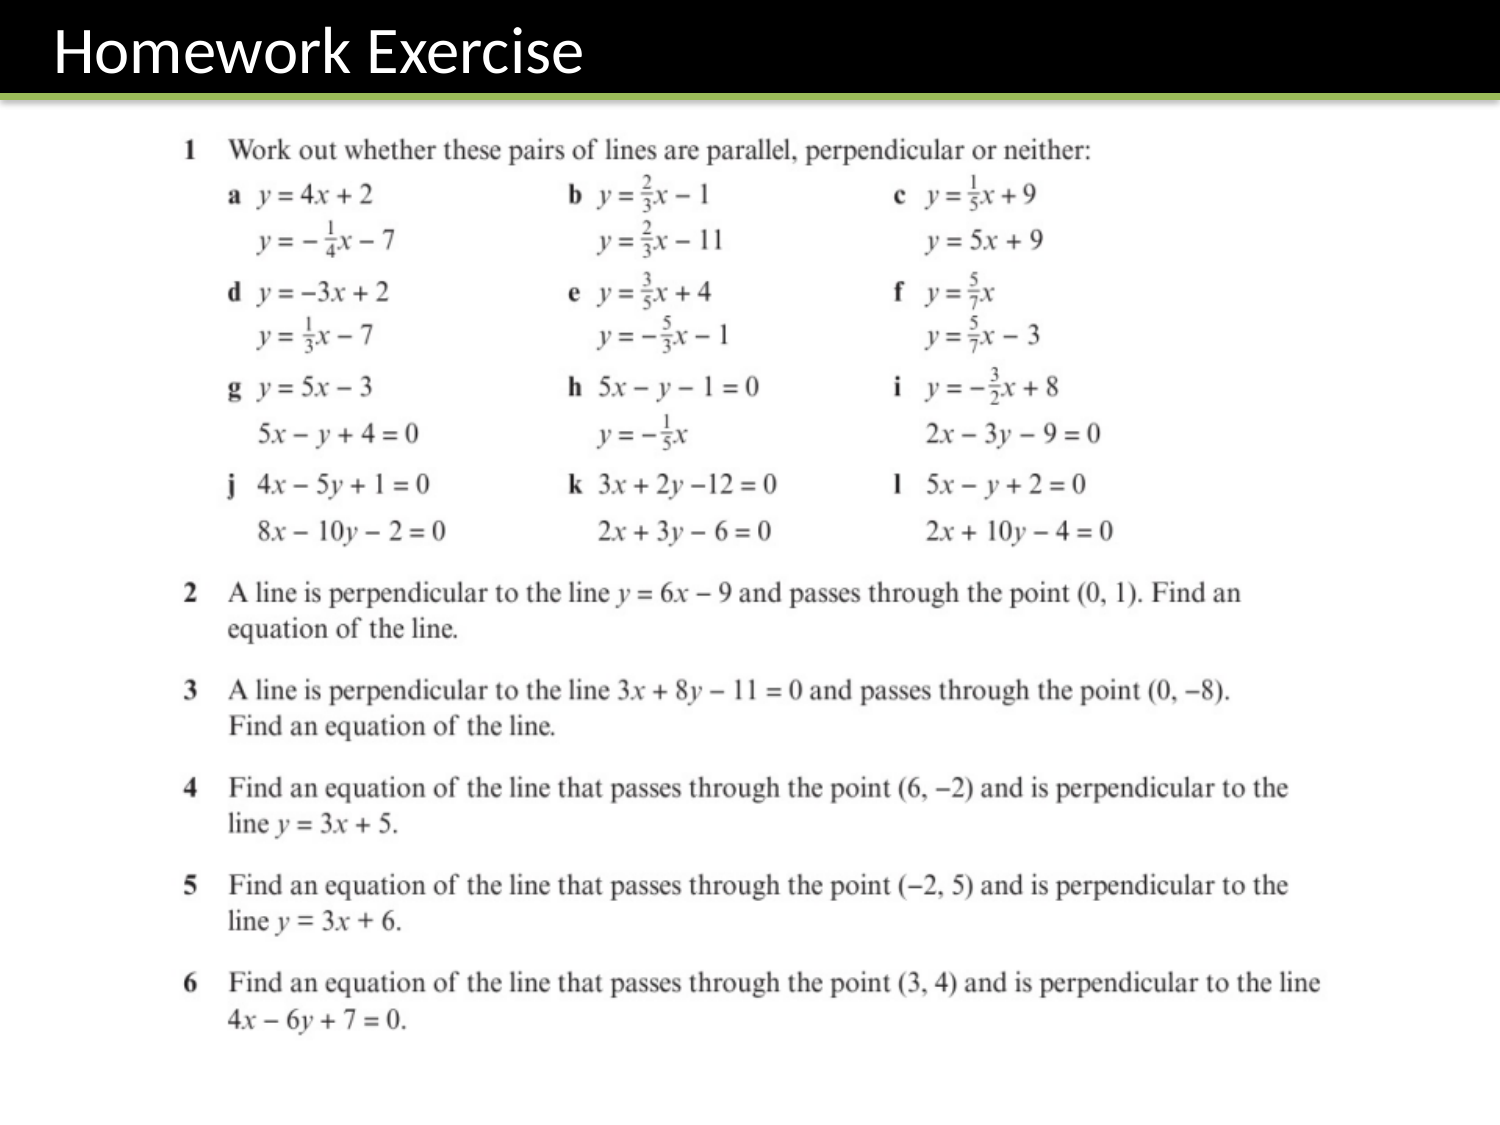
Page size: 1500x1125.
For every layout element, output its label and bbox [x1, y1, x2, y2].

picture [158, 125, 1342, 1048]
text_box [0, 0, 1500, 99]
